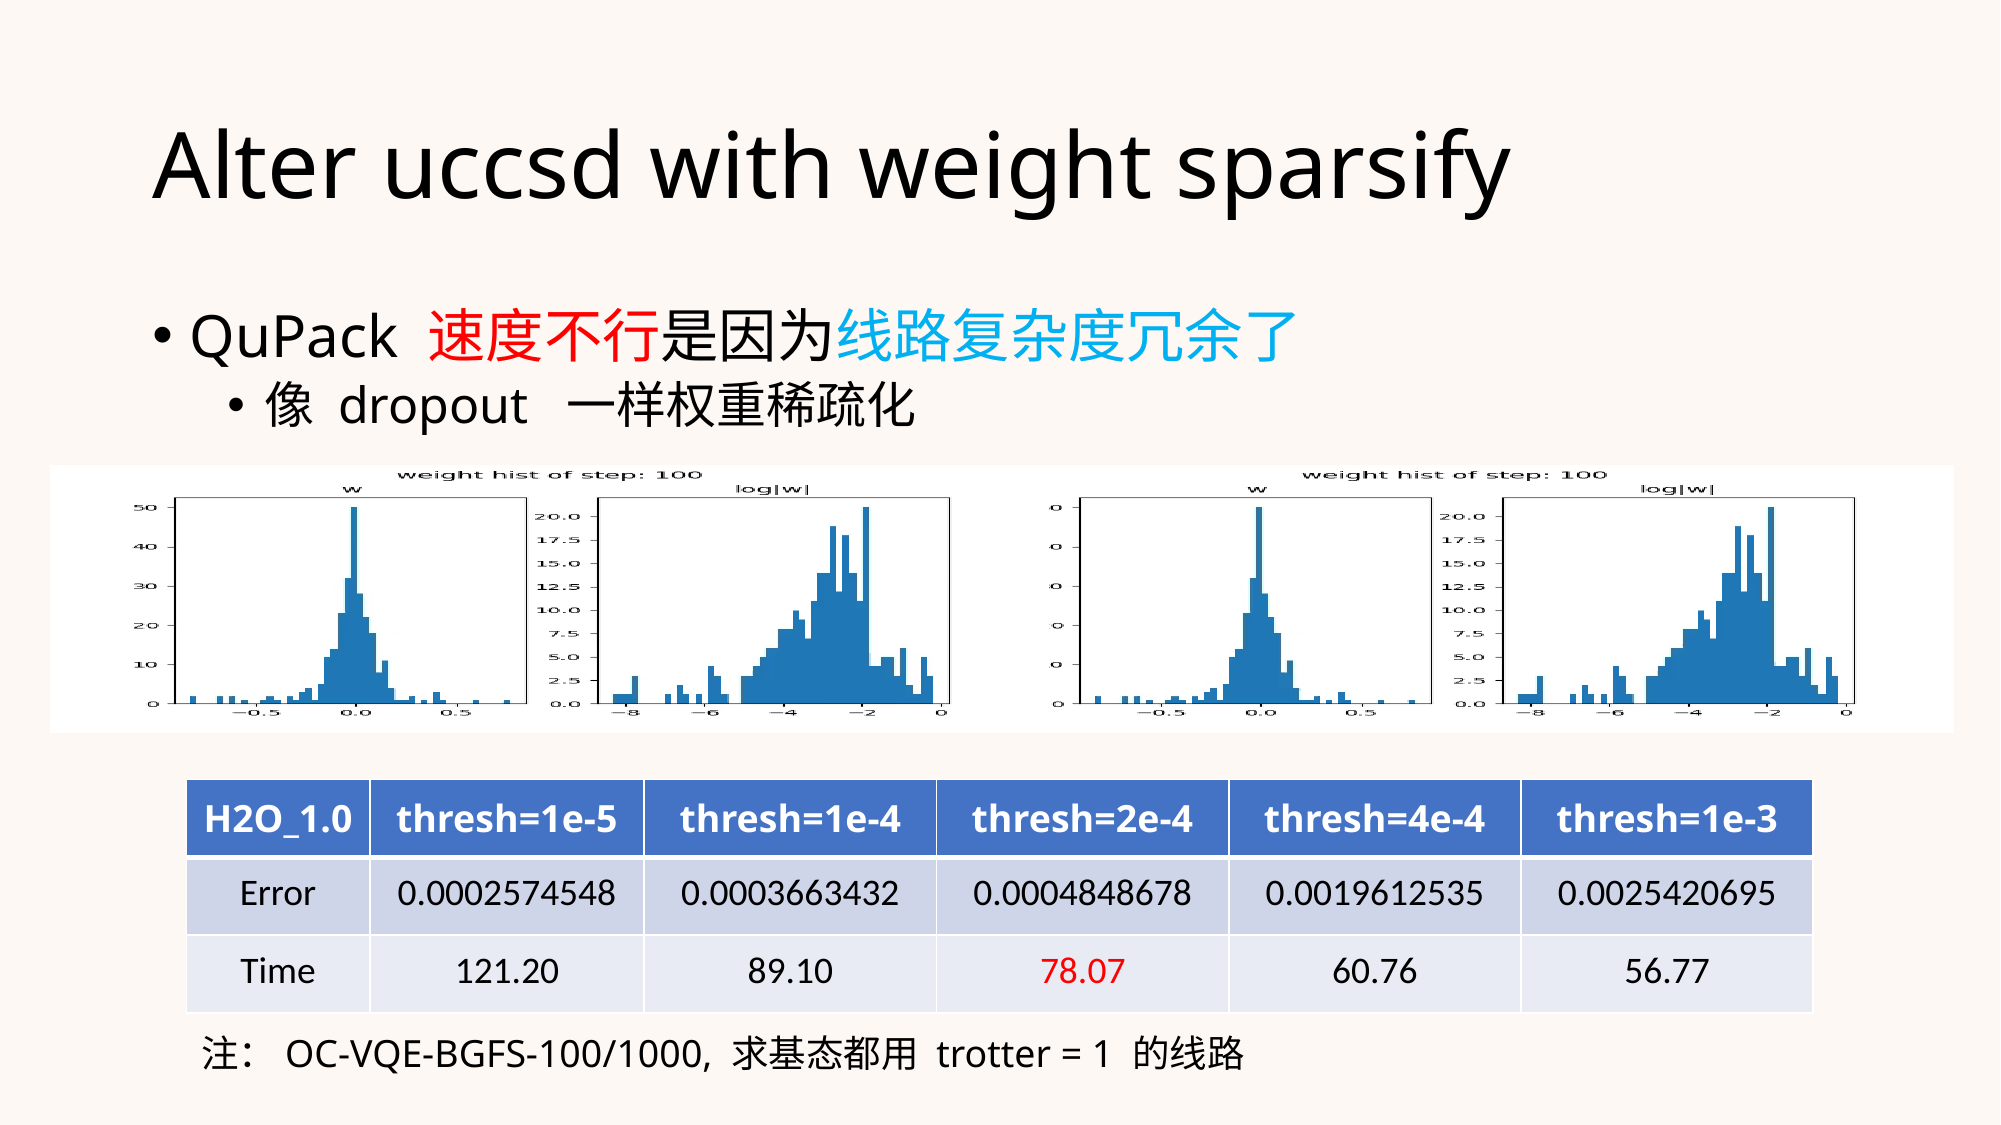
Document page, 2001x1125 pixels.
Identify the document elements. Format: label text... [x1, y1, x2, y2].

title Alter uccsd with weight sparsify [137, 59, 1863, 278]
table_cell 121.20 [371, 936, 643, 1012]
table_header thresh=1e-4 [645, 780, 936, 855]
table_cell 89.10 [645, 936, 936, 1012]
table_cell 60.76 [1230, 936, 1520, 1012]
table_header thresh=1e-3 [1522, 780, 1812, 855]
table_header H2O_1.0 [187, 780, 369, 855]
text_box 注：OC-VQE-BGFS-100/1000, 求基态都用 trotter = 1 的线路 [186, 1022, 1337, 1082]
table_header thresh=4e-4 [1230, 780, 1520, 855]
table_cell 78.07 [937, 936, 1228, 1012]
table_cell 0.0003663432 [645, 860, 936, 934]
table_cell 0.0019612535 [1230, 860, 1520, 934]
table_cell Time [187, 936, 369, 1012]
table_header thresh=2e-4 [937, 780, 1228, 855]
table_cell 56.77 [1522, 936, 1812, 1012]
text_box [1050, 464, 1955, 734]
table_header thresh=1e-5 [371, 780, 643, 855]
list QuPack 速度不行是因为线路复杂度冗余了 像 dropout 一样权重稀疏化 [137, 299, 1863, 464]
list QuPack 速度不行是因为线路复杂度冗余了 像 dropout 一样权重稀疏化 [137, 734, 1863, 1014]
table_cell 0.0004848678 [937, 860, 1228, 934]
table_cell 0.0025420695 [1522, 860, 1812, 934]
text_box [49, 464, 1050, 734]
table_cell Error [187, 860, 369, 934]
table_cell 0.0002574548 [371, 860, 643, 934]
